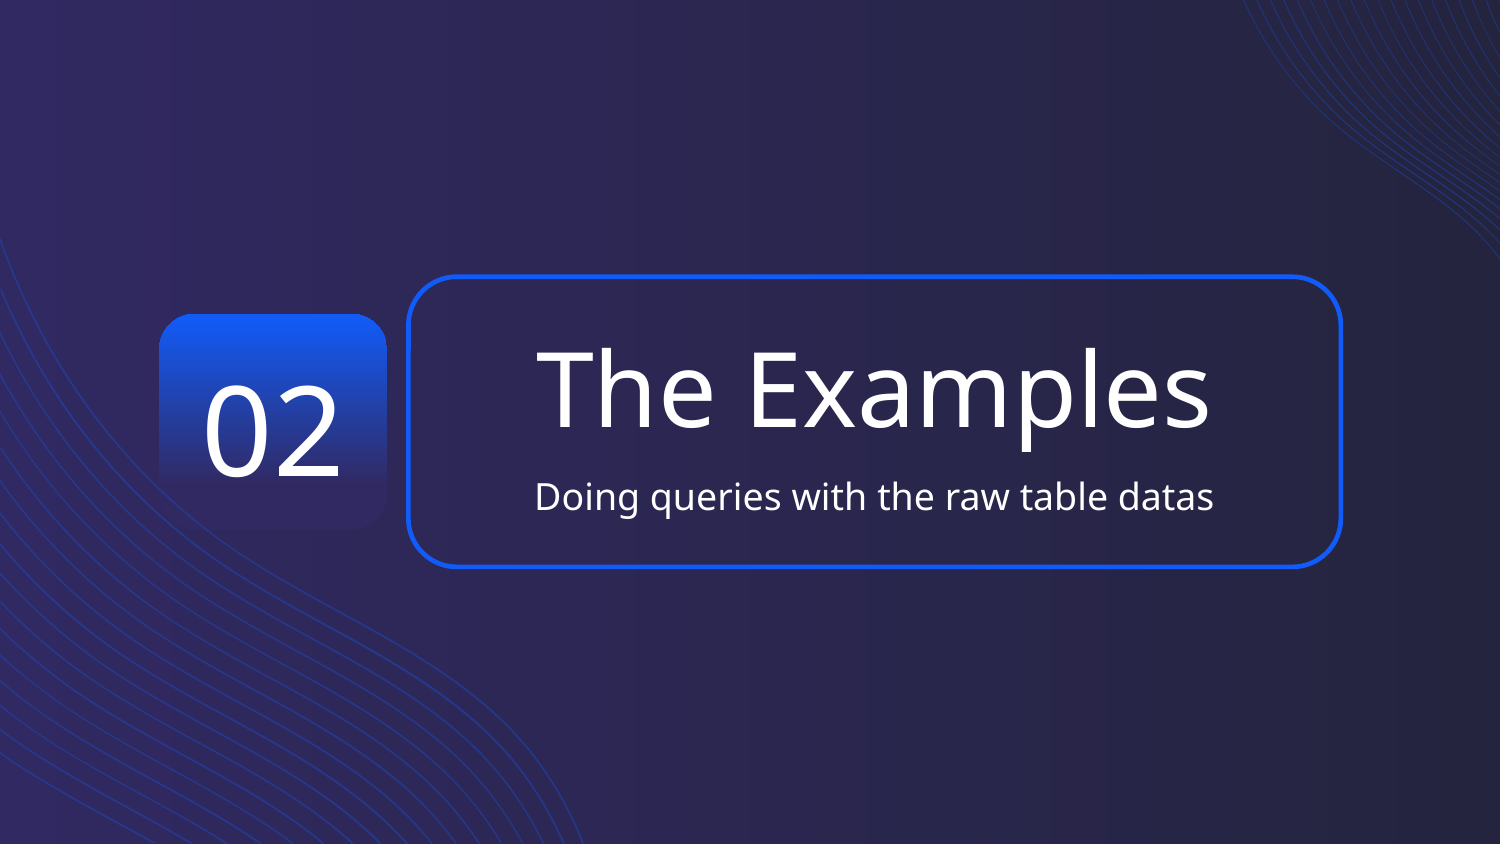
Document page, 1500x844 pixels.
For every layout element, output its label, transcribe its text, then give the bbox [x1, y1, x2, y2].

subtitle Doing queries with the raw table datas [476, 458, 1273, 536]
title The Examples [476, 308, 1273, 447]
title 02 [180, 336, 366, 512]
